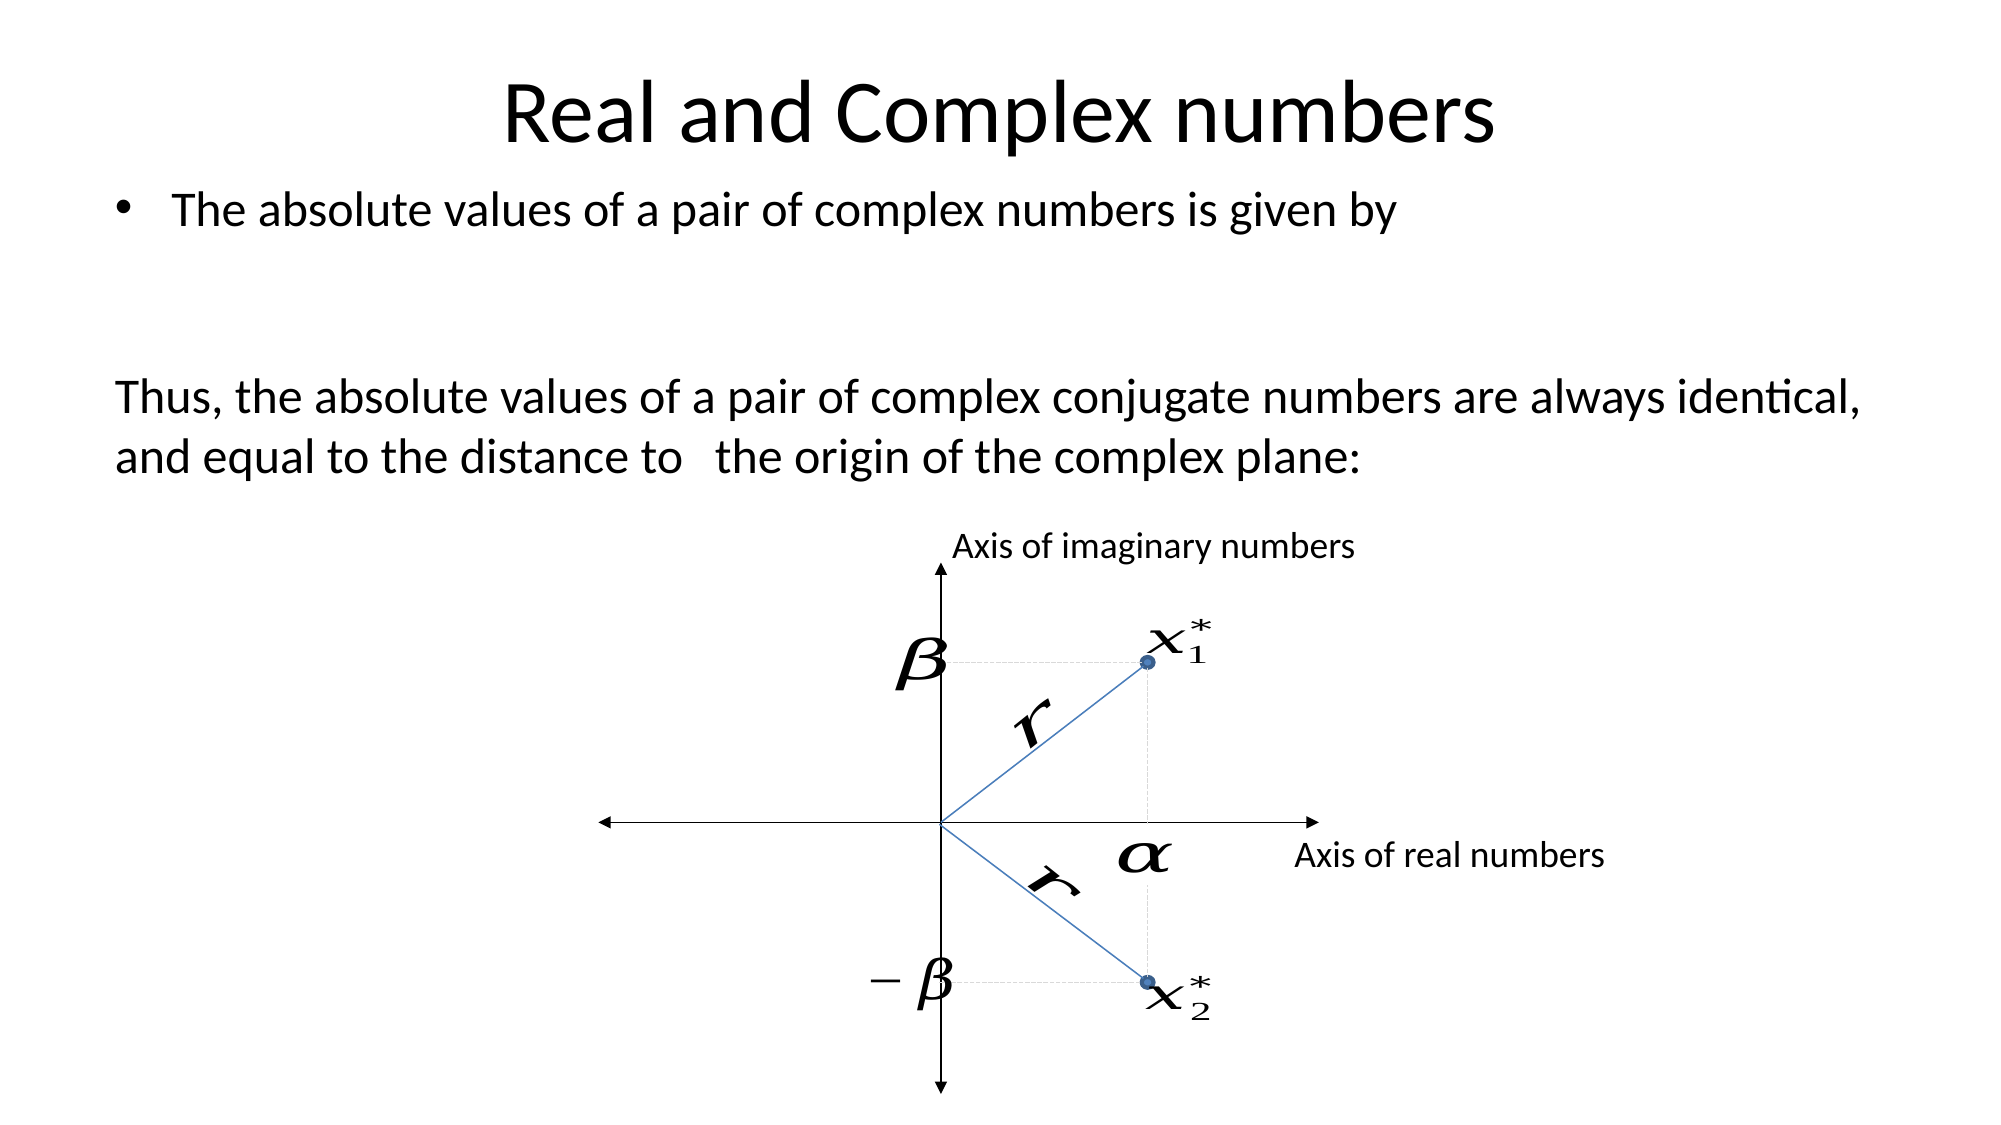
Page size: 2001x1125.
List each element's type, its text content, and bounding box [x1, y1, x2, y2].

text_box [940, 665, 1144, 823]
text_box Axis of real numbers [1279, 822, 1621, 882]
text_box [1142, 977, 1156, 990]
text_box [1139, 654, 1156, 670]
text_box Axis of imaginary numbers [937, 513, 1372, 573]
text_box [939, 824, 1144, 979]
title Real and Complex numbers [99, 45, 1900, 169]
